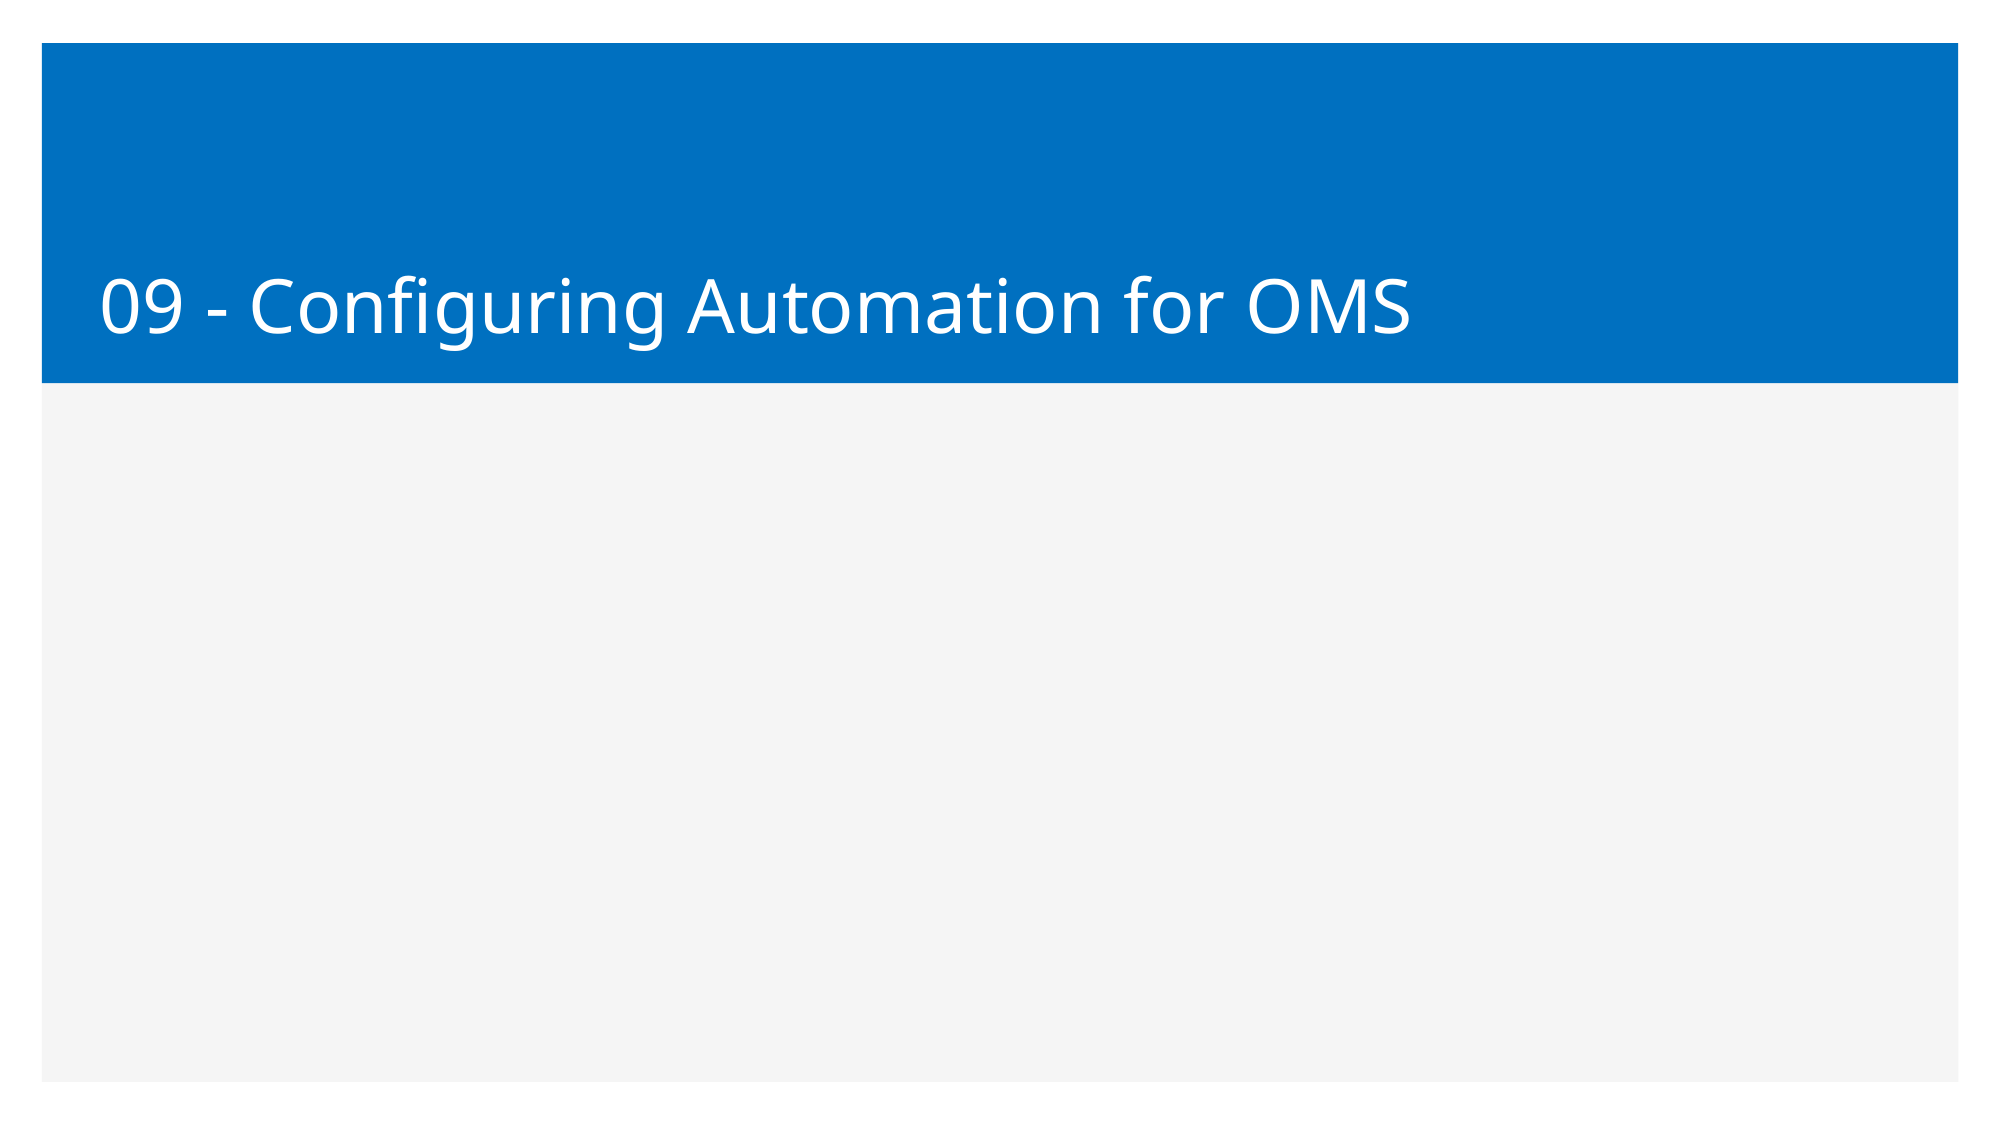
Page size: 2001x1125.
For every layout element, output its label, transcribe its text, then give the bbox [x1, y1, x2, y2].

list 09 - Configuring Automation for OMS [84, 252, 1900, 358]
